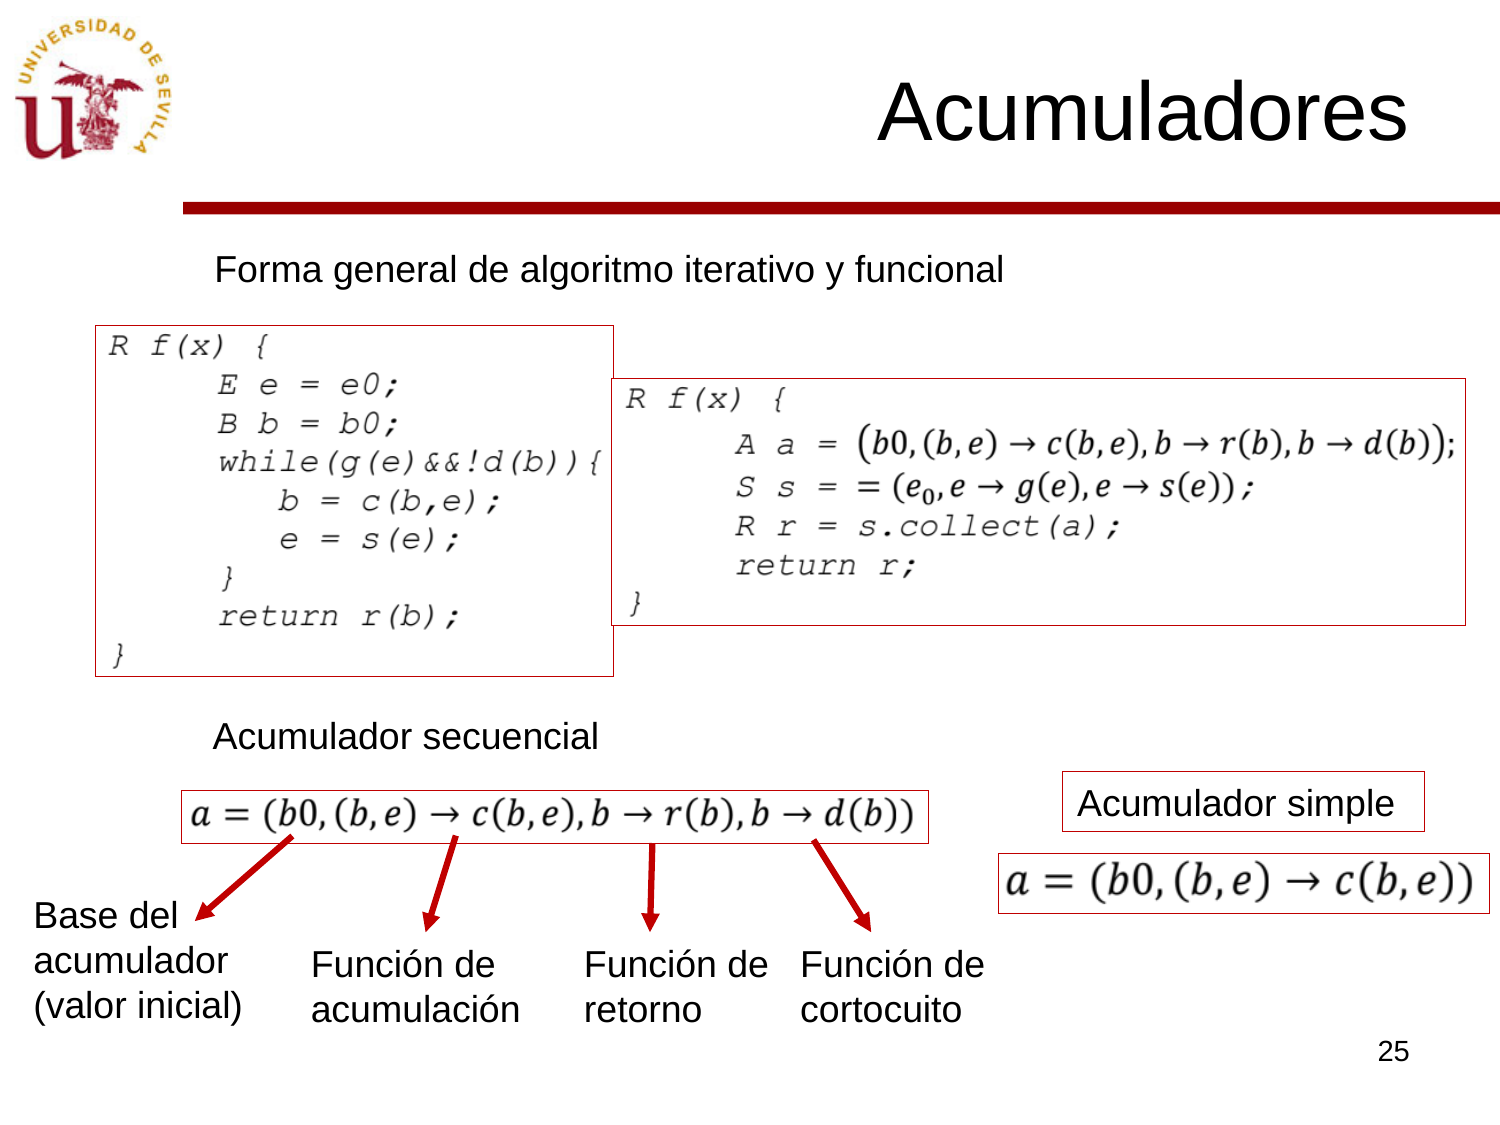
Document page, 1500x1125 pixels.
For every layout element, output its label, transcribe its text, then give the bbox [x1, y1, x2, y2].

text_box Función de acumulación [296, 932, 556, 1037]
text_box Acumulador secuencial [197, 704, 615, 765]
text_box Forma general de algoritmo iterativo y funcional [199, 237, 1020, 298]
title Acumuladores [253, 31, 1425, 183]
slide_number 25 [1074, 1024, 1426, 1103]
picture [94, 325, 1466, 677]
text_box Función de retorno [569, 932, 786, 1037]
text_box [813, 839, 872, 933]
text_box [649, 842, 653, 933]
text_box Base del acumulador (valor inicial) [18, 883, 278, 1033]
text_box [997, 771, 1490, 914]
picture [180, 790, 929, 844]
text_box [194, 835, 293, 922]
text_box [425, 835, 457, 933]
text_box Función de cortocuito [785, 933, 1016, 1038]
picture [14, 16, 172, 161]
